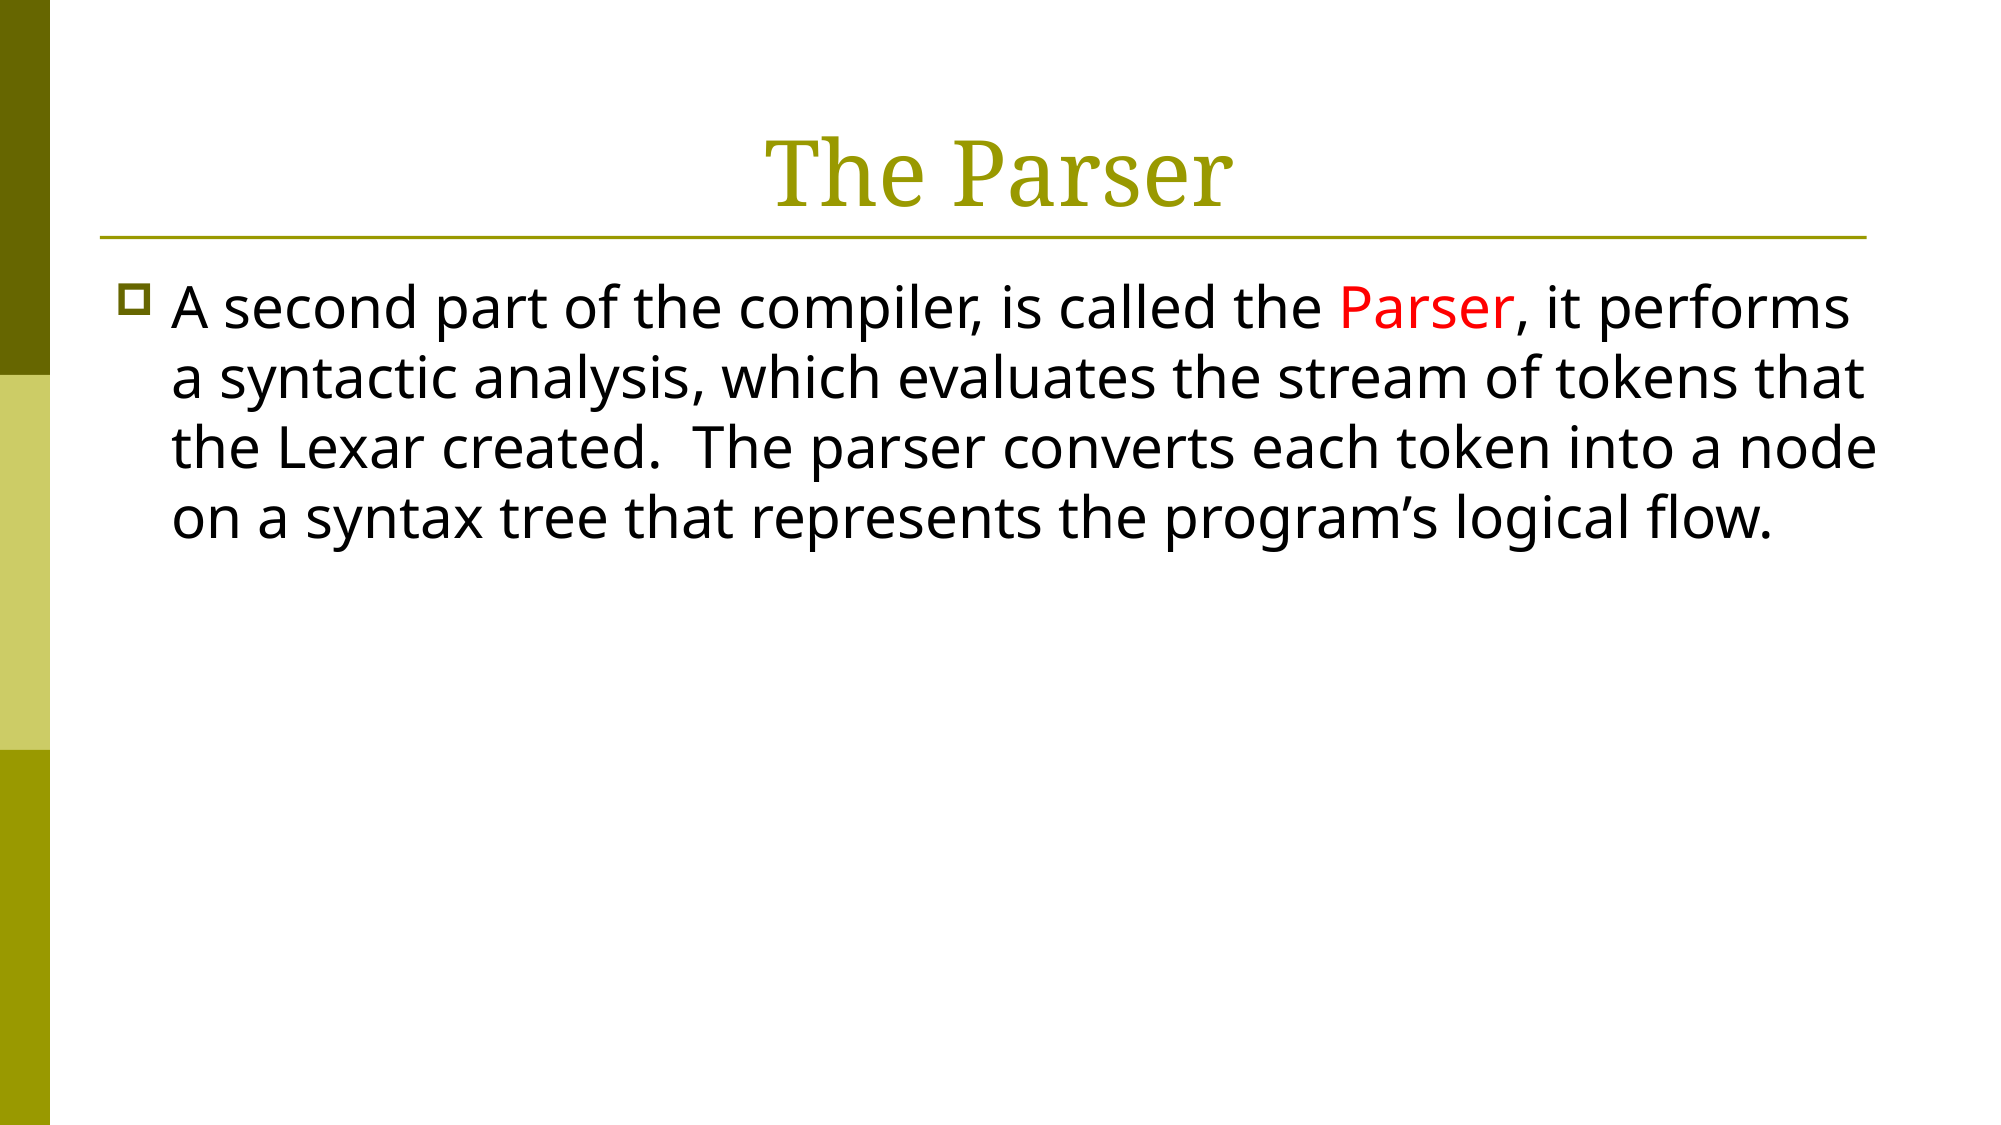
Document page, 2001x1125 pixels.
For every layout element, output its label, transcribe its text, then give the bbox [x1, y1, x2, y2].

title The Parser [99, 45, 1900, 233]
list A second part of the compiler, is called the Parser, it performs a syntactic analysis, which evaluates the stream of tokens that the Lexar created. The parser converts each token into a node on a syntax tree that represents the program’s logical flow. [99, 262, 1900, 1006]
